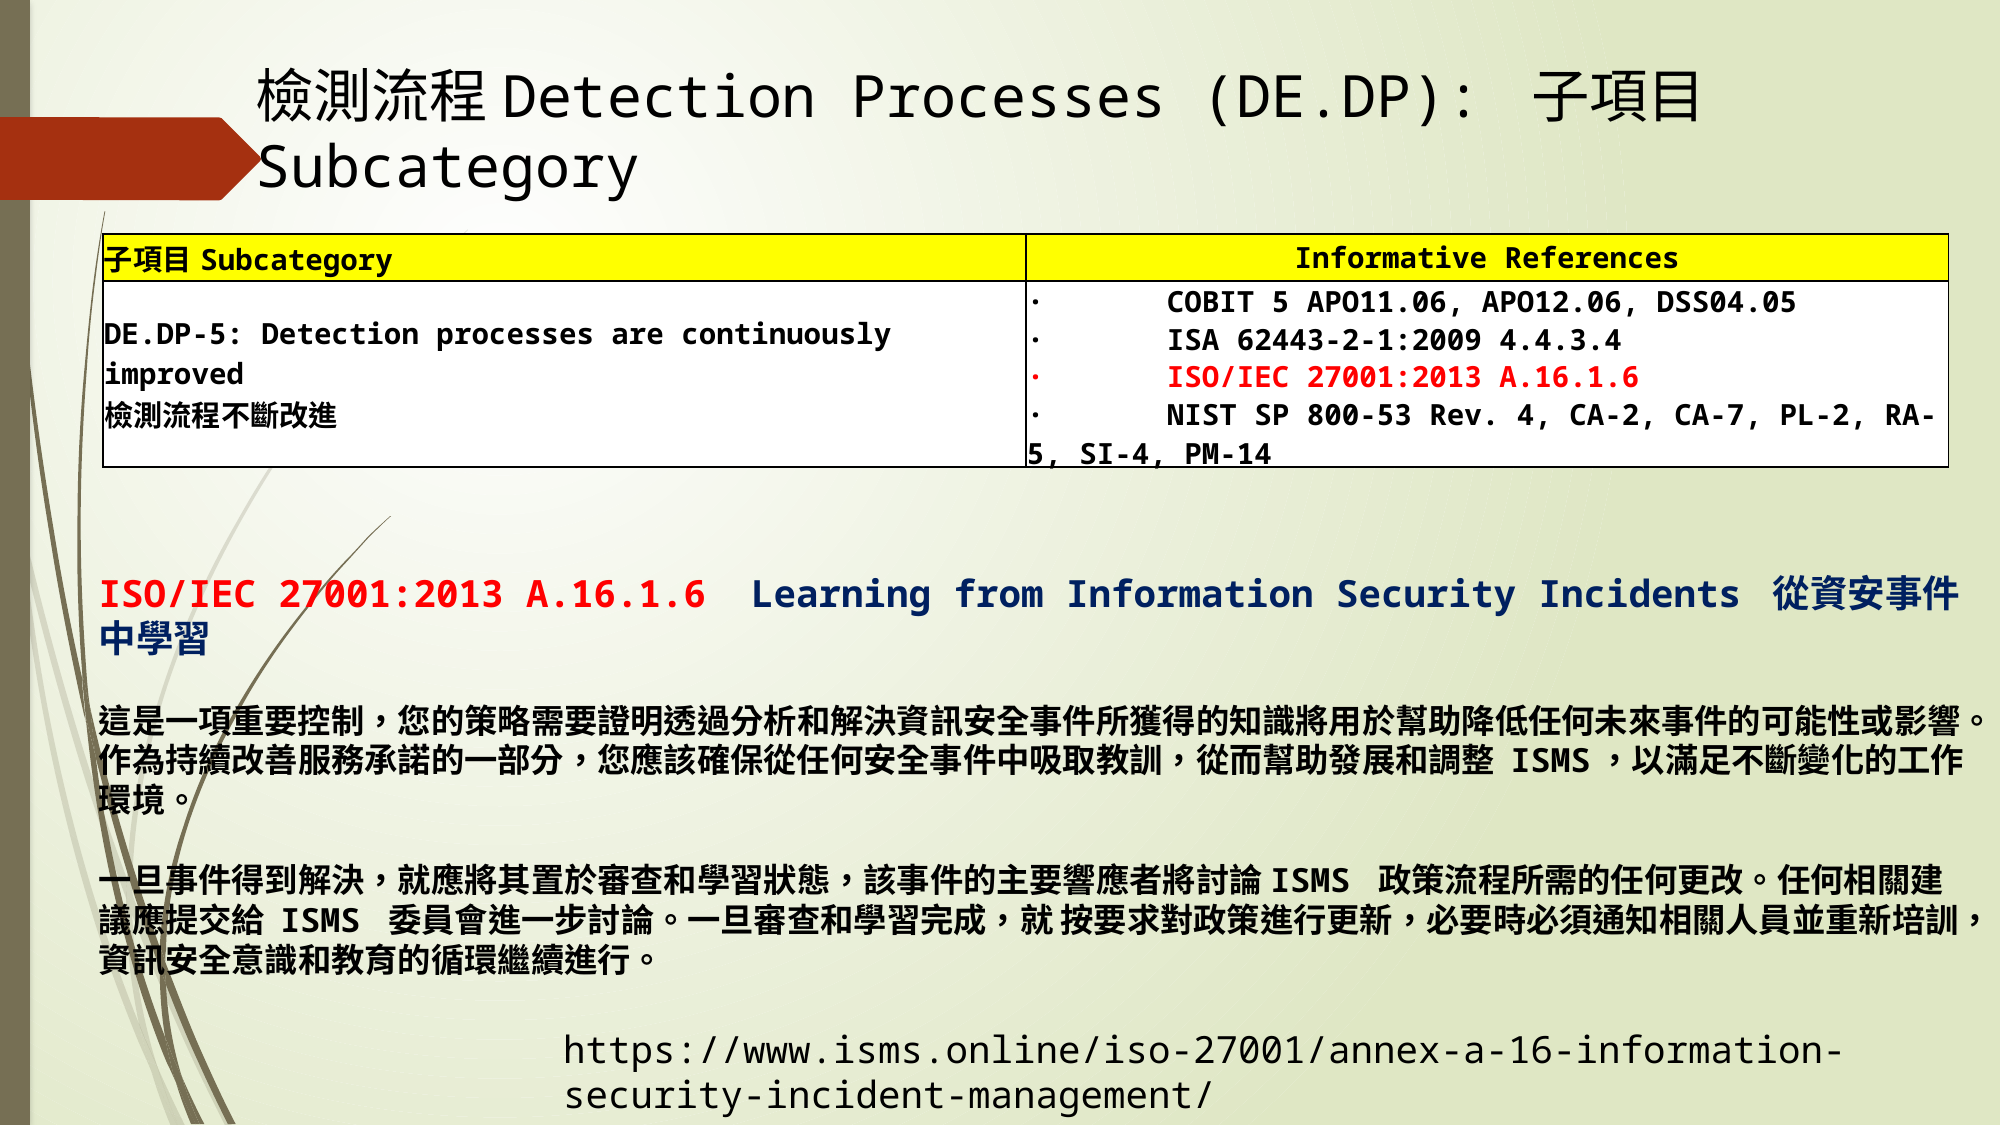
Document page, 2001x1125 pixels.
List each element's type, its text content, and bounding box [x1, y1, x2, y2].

table_header 子項目Subcategory [104, 235, 1025, 280]
table_cell · COBIT 5 APO11.06, APO12.06, DSS04.05 [1027, 282, 1948, 318]
text_box ISO/IEC 27001:2013 A.16.1.6 Learning from Information Security Incidents 從資安事件中學習 這是一項重要控制，您的策略需要證明透過分析和解決資訊安全事件所獲得的知識將用於幫助降低任何未來事件的可能性或影響。作為持續改善服務承諾的一部分，您應該確保從任何安全事件中吸取教訓，從而幫助發展和調整 ISMS，以滿足不斷變化的工作環境。 一旦事件得到解決，就應將其置於審查和學習狀態，該事件的主要響應者將討論ISMS 政策流程所需的任何更改。任何相關建議應提交給 ISMS 委員會進一步討論。一旦審查和學習完成，就 按要求對政策進行更新，必要時必須通知相關人員並重新培訓，資訊安全意識和教育的循環繼續進行。 [83, 562, 1989, 987]
table_cell DE.DP-5: Detection processes are continuously improved 檢測流程不斷改進 [104, 282, 1025, 466]
text_box 檢測流程Detection Processes (DE.DP): 子項目Subcategory [240, 52, 2000, 207]
table_cell · ISO/IEC 27001:2013 A.16.1.6 [1027, 355, 1948, 393]
table_cell · NIST SP 800-53 Rev. 4, CA-2, CA-7, PL-2, RA-5, SI-4, PM-14 [1027, 393, 1948, 466]
table_header Informative References [1027, 235, 1948, 280]
text_box https://www.isms.online/iso-27001/annex-a-16-information-security-incident-management/ [548, 1018, 1949, 1124]
table_cell · ISA 62443-2-1:2009 4.4.3.4 [1027, 318, 1948, 355]
